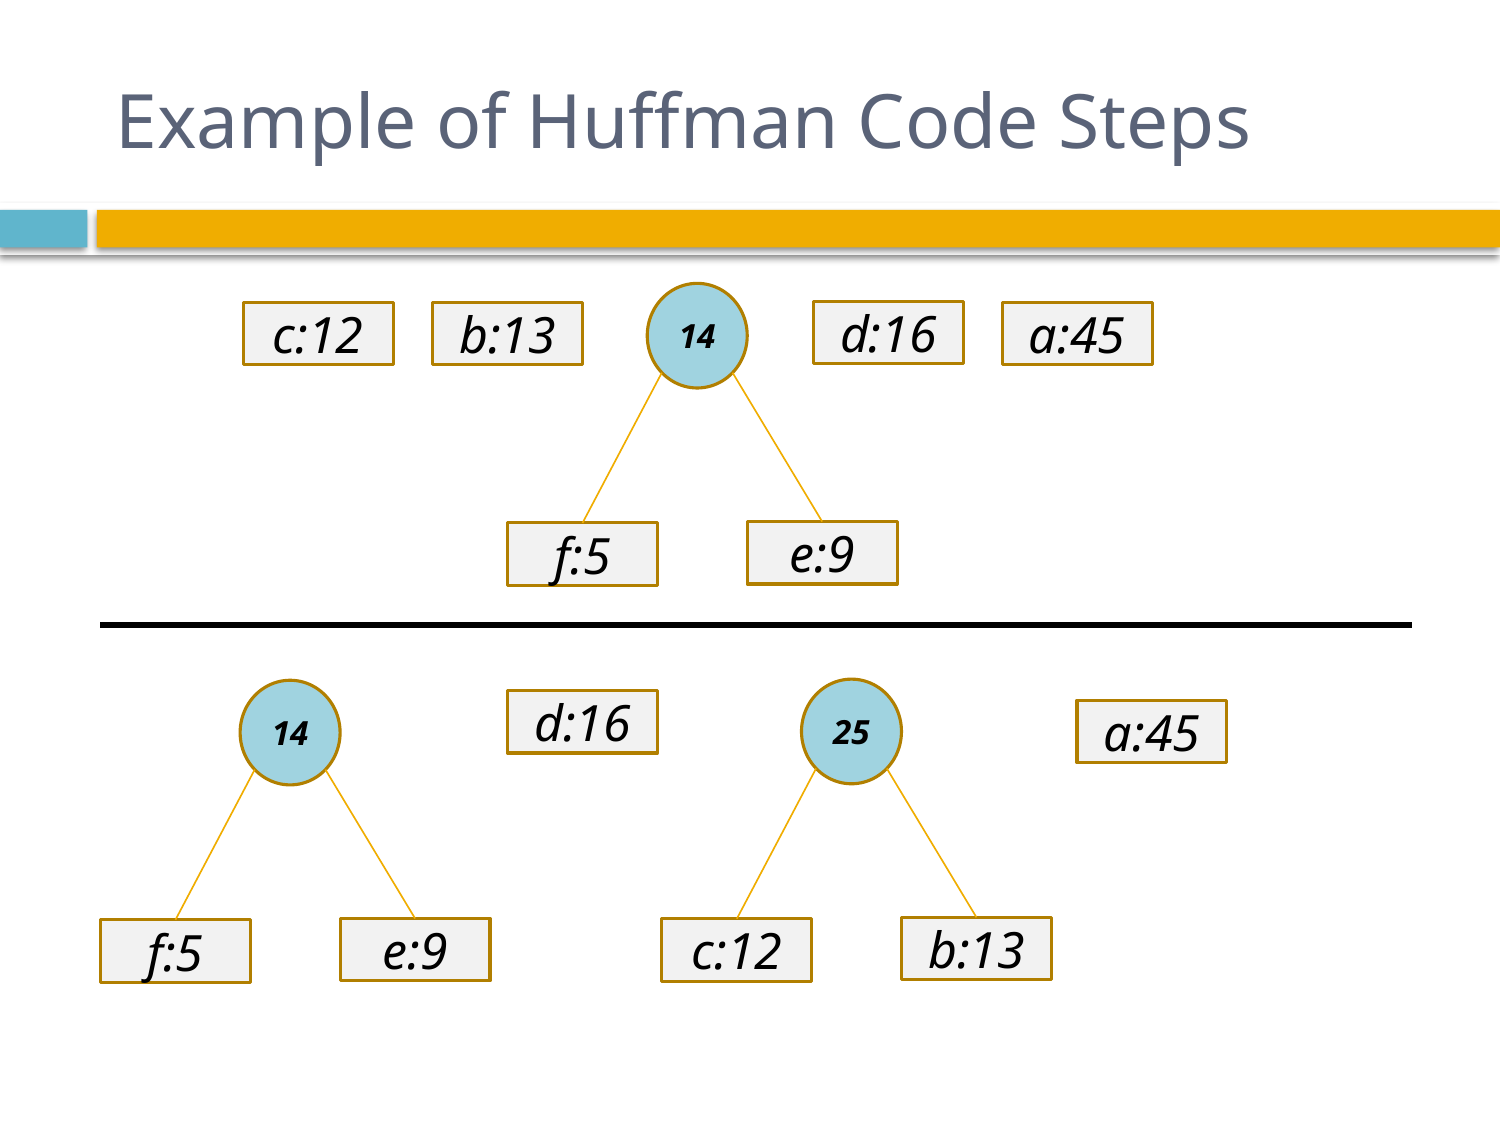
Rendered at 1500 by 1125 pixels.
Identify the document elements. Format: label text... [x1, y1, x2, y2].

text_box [507, 283, 898, 586]
text_box a:45 [1001, 301, 1154, 366]
text_box c:12 [242, 301, 395, 366]
text_box d:16 [902, 300, 965, 365]
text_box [661, 678, 1052, 982]
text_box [100, 679, 491, 983]
title Example of Huffman Code Steps [100, 37, 1438, 200]
text_box d:16 [506, 689, 655, 755]
text_box b:13 [431, 301, 501, 366]
text_box a:45 [1075, 699, 1228, 764]
